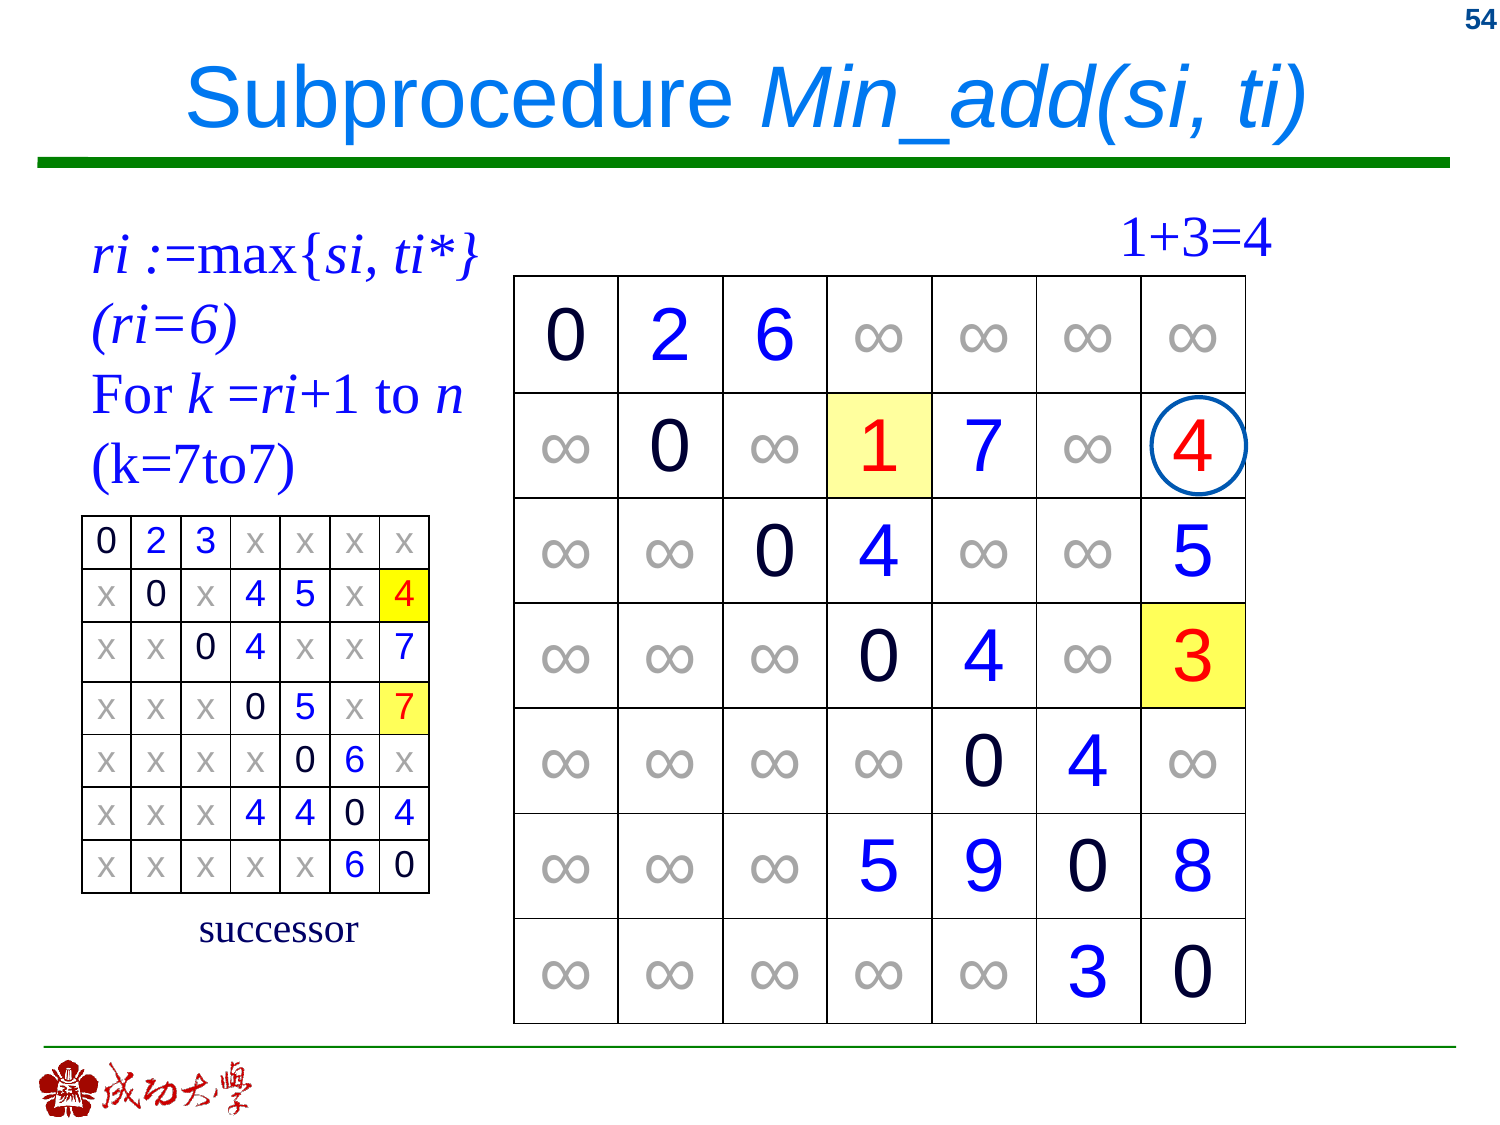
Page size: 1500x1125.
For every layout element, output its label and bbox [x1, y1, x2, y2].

text_box [184, 894, 375, 958]
table_cell [933, 709, 1036, 813]
table_cell [515, 814, 617, 918]
table_cell [83, 683, 130, 734]
table_cell [619, 919, 722, 1023]
table_cell [281, 623, 329, 681]
table_cell [515, 919, 617, 1023]
table_cell [724, 919, 826, 1023]
table_cell [828, 709, 931, 813]
table_cell [1037, 604, 1140, 707]
table_cell [83, 570, 130, 621]
table_cell [182, 788, 230, 839]
table_cell [132, 570, 180, 621]
table_header [1037, 277, 1140, 392]
table_cell [331, 788, 379, 839]
table_header [1142, 277, 1245, 392]
table_cell [1037, 709, 1140, 813]
table_cell [515, 709, 617, 813]
table_cell [182, 683, 230, 734]
table_cell [380, 788, 428, 839]
table_cell [1142, 919, 1245, 1023]
table_cell [724, 499, 826, 602]
table_cell [724, 604, 826, 707]
table_cell [619, 814, 722, 918]
table_cell [1037, 919, 1140, 1023]
table_cell [1037, 499, 1140, 602]
table_cell [231, 735, 279, 786]
table_cell [331, 570, 379, 621]
table_cell [380, 841, 428, 892]
table_header [83, 517, 130, 568]
table_cell [281, 841, 329, 892]
table_cell [380, 683, 428, 734]
table_cell [1142, 709, 1245, 813]
table_cell [83, 623, 130, 681]
table_cell [1142, 394, 1245, 497]
table_cell [619, 394, 722, 497]
table_cell [281, 788, 329, 839]
table_cell [933, 604, 1036, 707]
table_header [231, 517, 279, 568]
table_cell [182, 570, 230, 621]
table_cell [619, 604, 722, 707]
table_cell [724, 814, 826, 918]
table_cell [132, 623, 180, 681]
table_header [331, 517, 379, 568]
table_cell [1037, 814, 1140, 918]
text_box [76, 208, 561, 503]
table_cell [515, 394, 617, 497]
table_header [933, 277, 1036, 392]
table_cell [331, 623, 379, 681]
picture [35, 1058, 254, 1118]
table_cell [182, 623, 230, 681]
table_cell [380, 735, 428, 786]
table_cell [182, 735, 230, 786]
table_cell [132, 788, 180, 839]
table_cell [132, 683, 180, 734]
table_cell [724, 709, 826, 813]
table_header [182, 517, 230, 568]
text_box [1104, 190, 1447, 276]
table_cell [83, 735, 130, 786]
table_header [132, 517, 180, 568]
table_cell [83, 841, 130, 892]
table_cell [515, 604, 617, 707]
table_cell [231, 788, 279, 839]
text_box [1149, 395, 1249, 497]
text_box [12, 12, 1483, 173]
table_cell [619, 709, 722, 813]
table_header [724, 277, 826, 392]
table_cell [933, 394, 1036, 497]
table_cell [231, 841, 279, 892]
table_cell [182, 841, 230, 892]
table_cell [724, 394, 826, 497]
table_cell [1142, 604, 1245, 707]
table_cell [933, 499, 1036, 602]
table_header [380, 517, 428, 568]
table_header [281, 517, 329, 568]
table_cell [132, 735, 180, 786]
table_cell [933, 814, 1036, 918]
table_cell [515, 499, 617, 602]
table_cell [281, 683, 329, 734]
table_cell [83, 788, 130, 839]
table_header [515, 277, 617, 392]
table_cell [933, 919, 1036, 1023]
table_cell [380, 623, 428, 681]
table_cell [828, 499, 931, 602]
table_cell [619, 499, 722, 602]
table_cell [1142, 814, 1245, 918]
table_cell [380, 570, 428, 621]
table_cell [1037, 394, 1140, 497]
table_header [619, 277, 722, 392]
table_cell [231, 570, 279, 621]
table_cell [331, 841, 379, 892]
table_cell [1205, 466, 1245, 497]
table_cell [828, 394, 931, 497]
table_cell [132, 841, 180, 892]
table_cell [281, 735, 329, 786]
table_cell [231, 683, 279, 734]
table_cell [331, 683, 379, 734]
table_cell [331, 735, 379, 786]
table_header [828, 277, 931, 392]
table_cell [231, 623, 279, 681]
table_cell [828, 814, 931, 918]
table_cell [828, 604, 931, 707]
table_cell [828, 919, 931, 1023]
table_cell [1142, 499, 1245, 602]
table_cell [281, 570, 329, 621]
